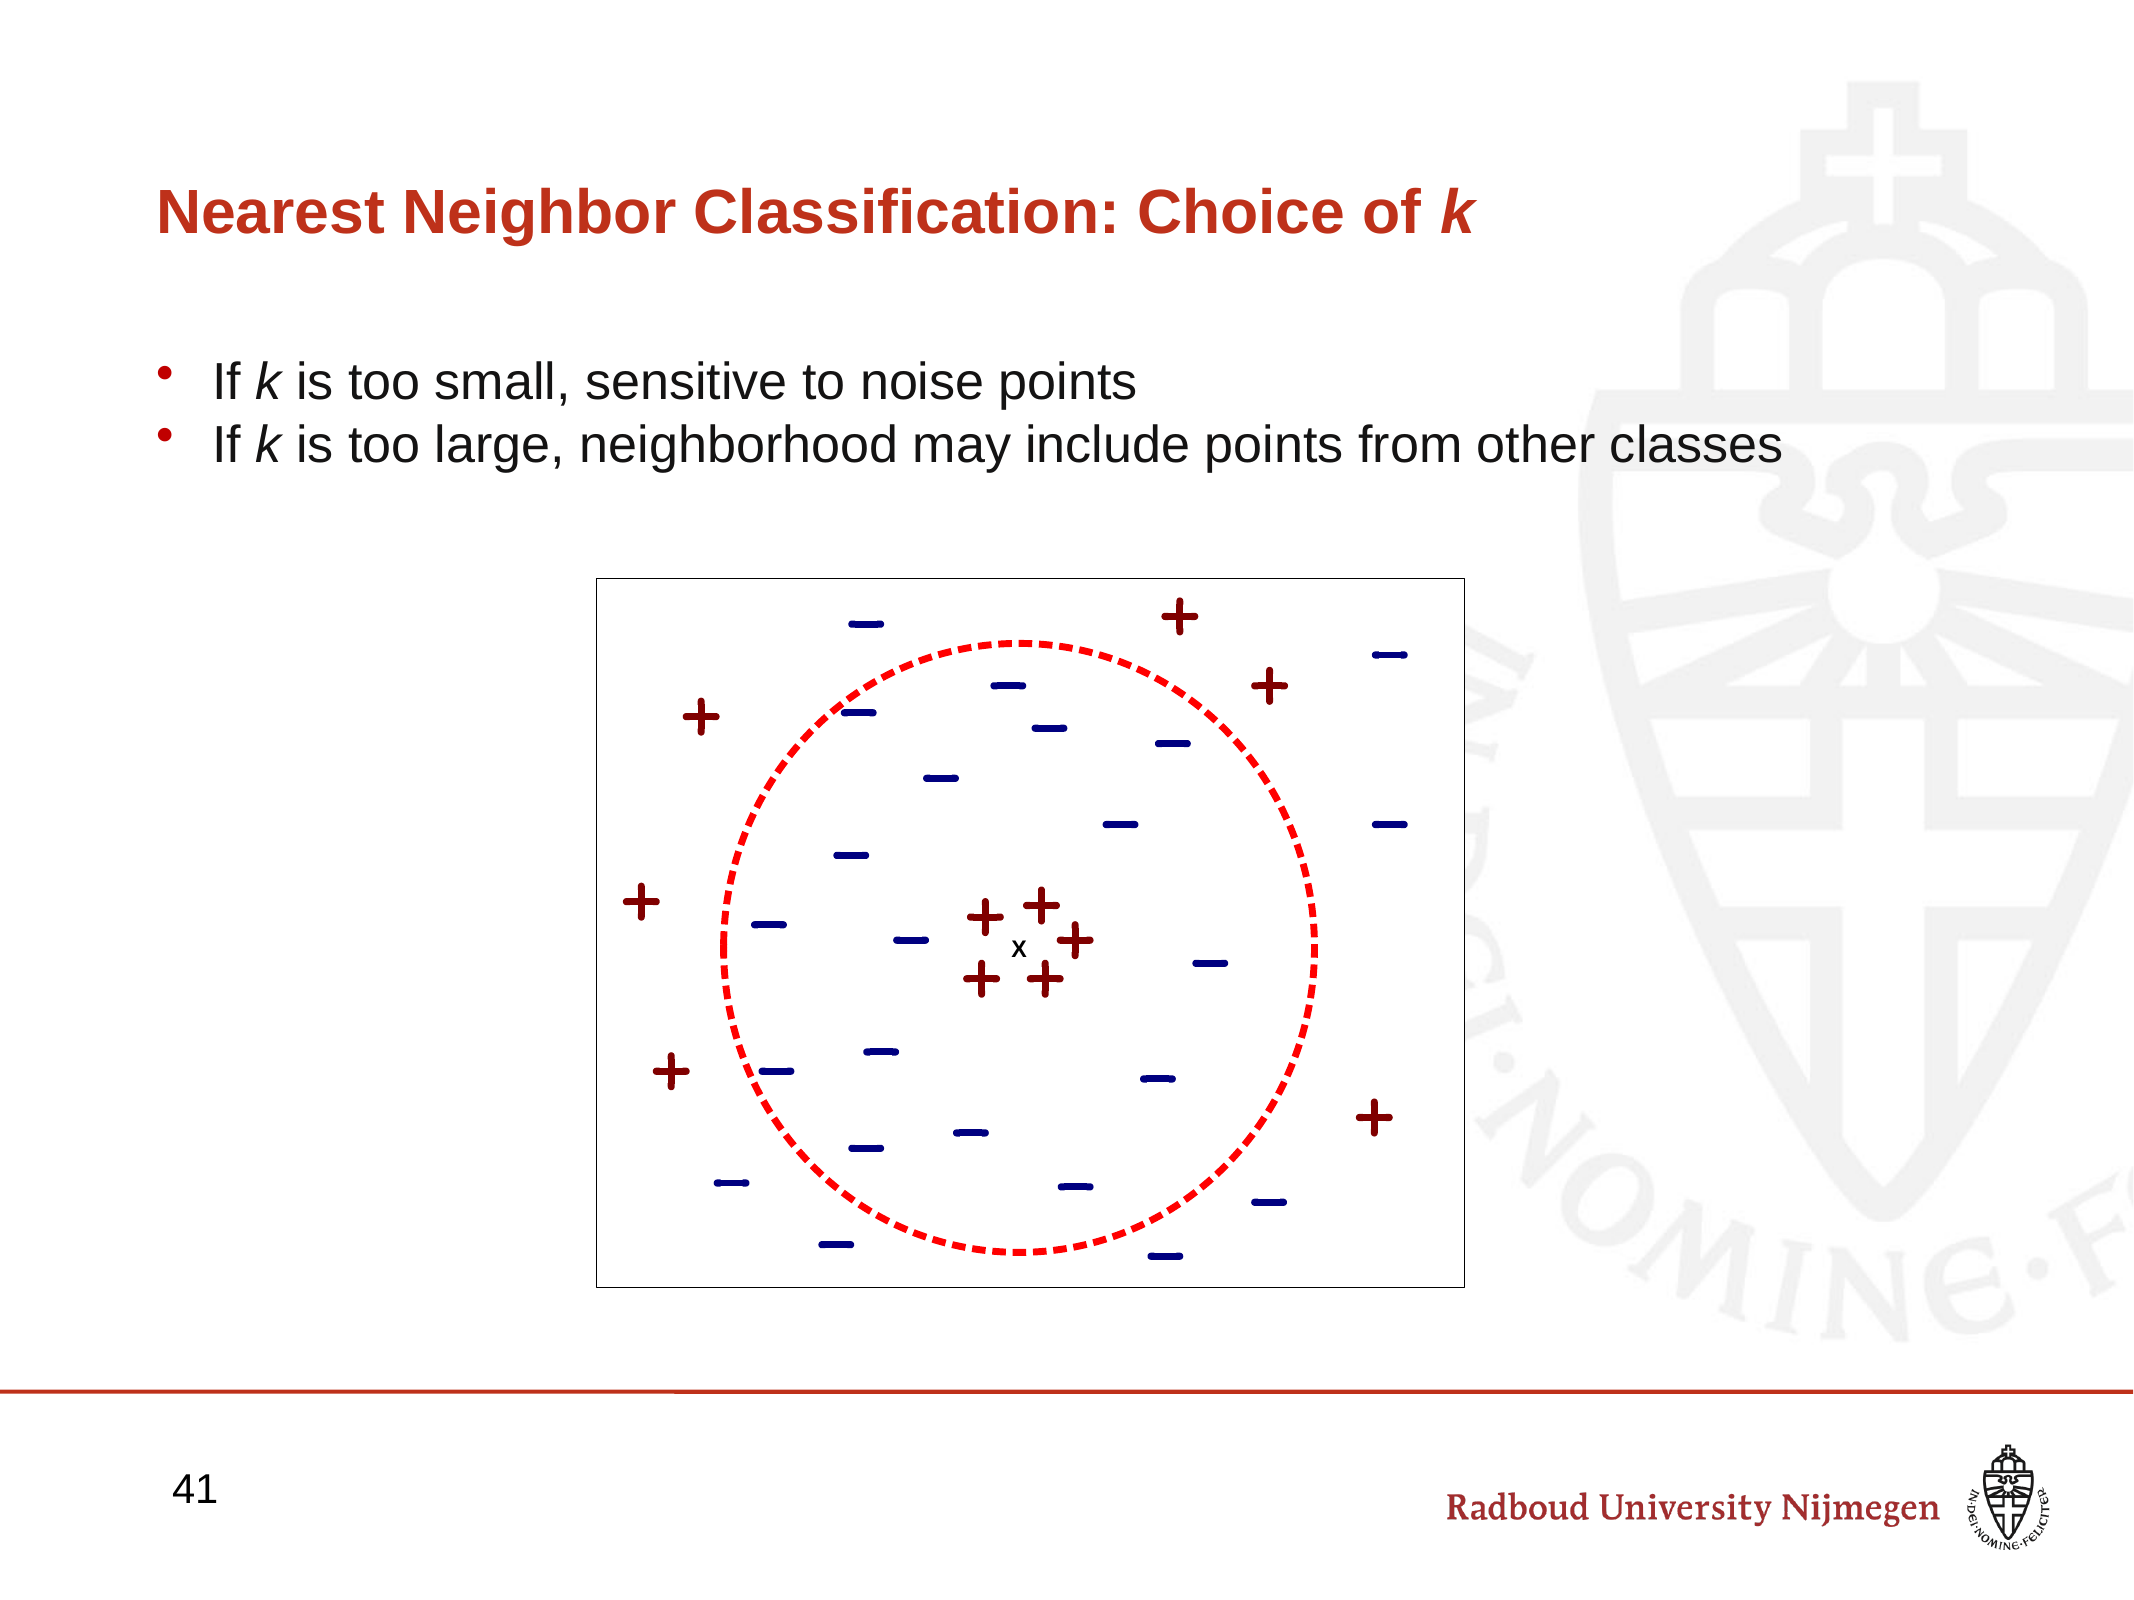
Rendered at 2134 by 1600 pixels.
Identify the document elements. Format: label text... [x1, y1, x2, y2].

slide_number 41 [157, 1444, 655, 1530]
title Nearest Neighbor Classification: Choice of k [147, 162, 1961, 336]
picture [0, 1394, 2134, 1600]
picture [0, 0, 2134, 1389]
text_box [593, 575, 1467, 1316]
list If k is too small, sensitive to noise points If k is too large, neighborhood may include points from other classes [147, 339, 1961, 1325]
